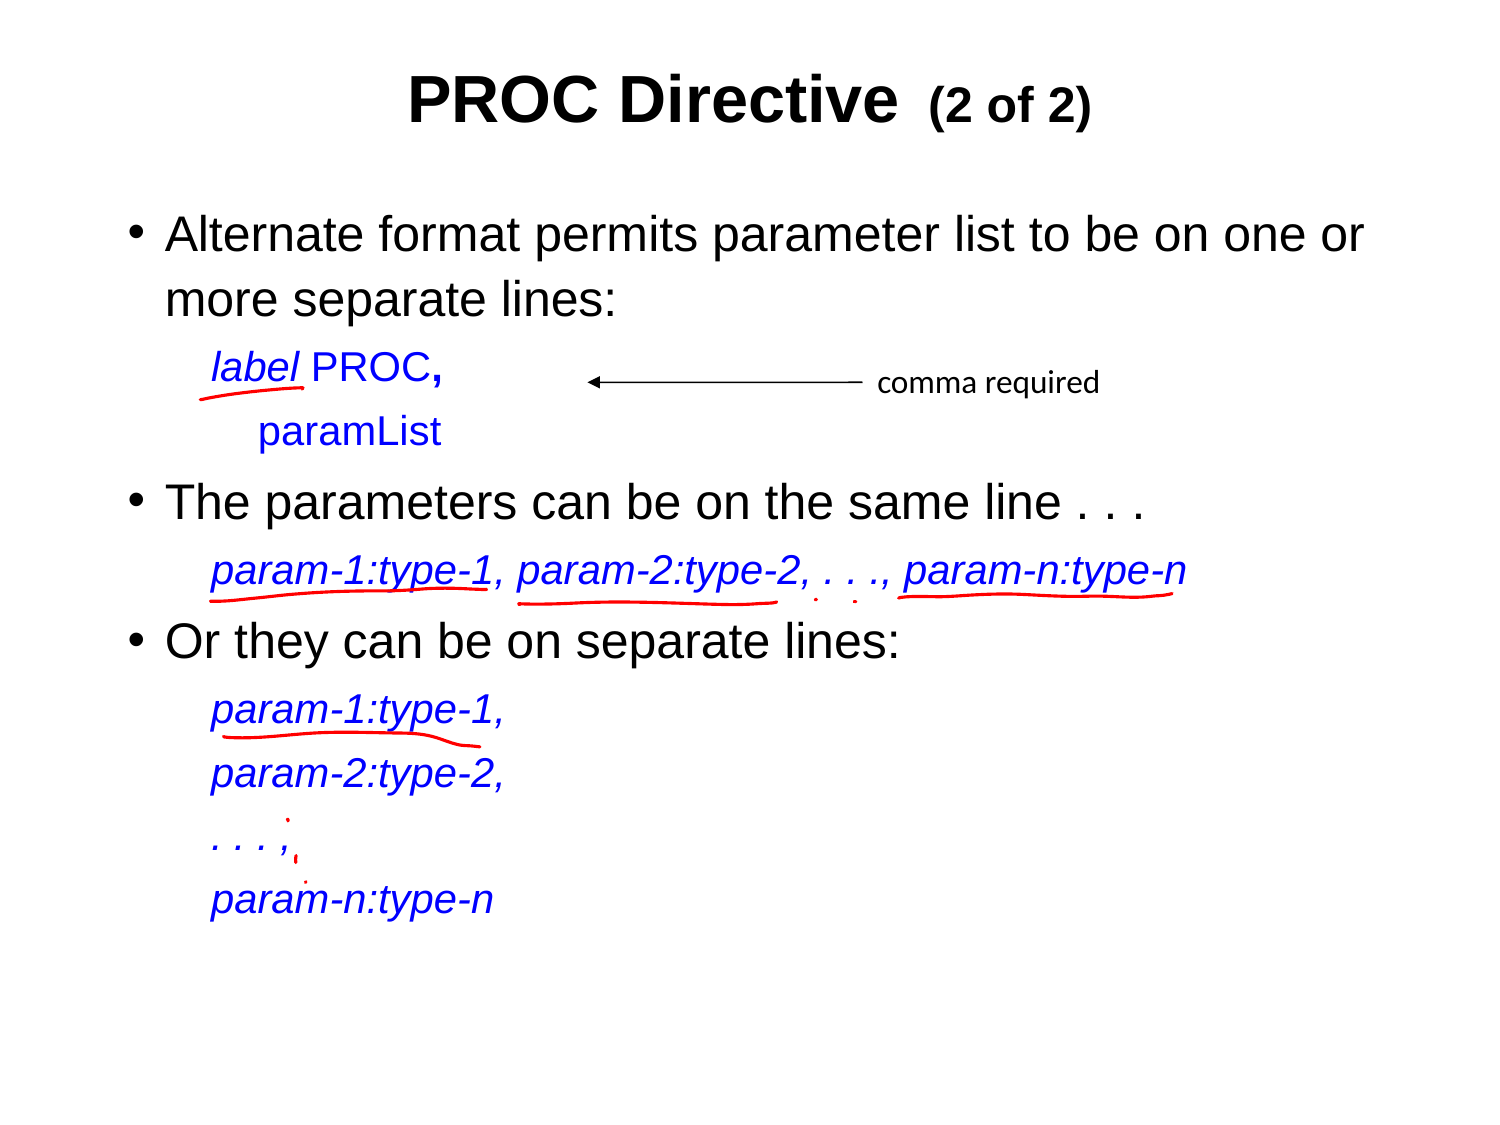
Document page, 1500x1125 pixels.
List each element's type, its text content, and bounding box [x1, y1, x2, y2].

list Alternate format permits parameter list to be on one or more separate lines: label PROC, paramList The parameters can be on the same line . . . param-1:type-1, param-2:type-2, . . ., param-n:type-n Or they can be on separate lines: param-1:type-1, param-2:type-2, . . . , param-n:type-n [112, 187, 1388, 1050]
title PROC Directive (2 of 2) [75, 24, 1425, 168]
text_box [587, 376, 862, 389]
text_box comma required [862, 340, 1250, 420]
